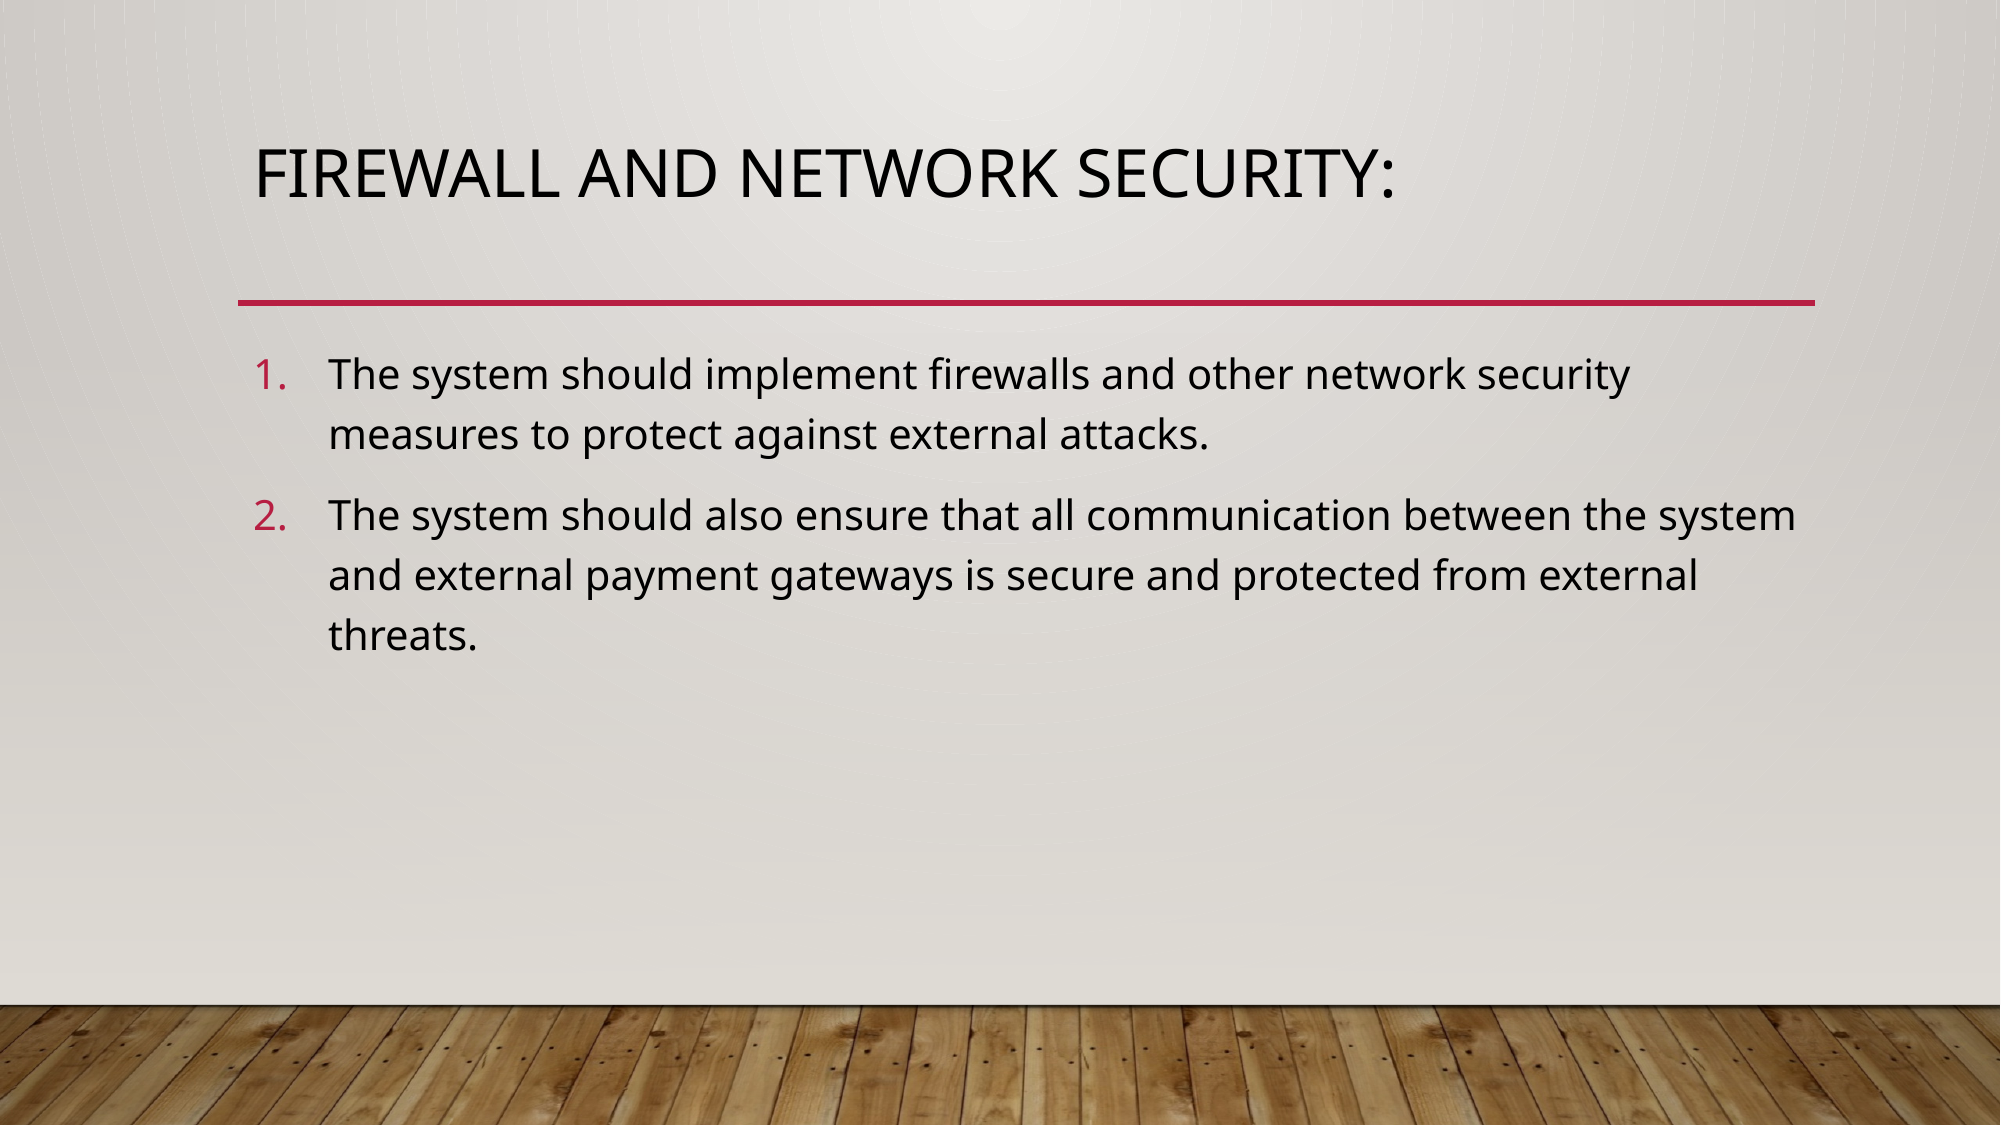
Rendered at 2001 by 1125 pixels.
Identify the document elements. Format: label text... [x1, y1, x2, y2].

picture [0, 1005, 2000, 1125]
list The system should implement firewalls and other network security measures to protect against external attacks. The system should also ensure that all communication between the system and external payment gateways is secure and protected from external threats. [238, 330, 1814, 897]
title Firewall and Network Security: [238, 131, 1814, 305]
